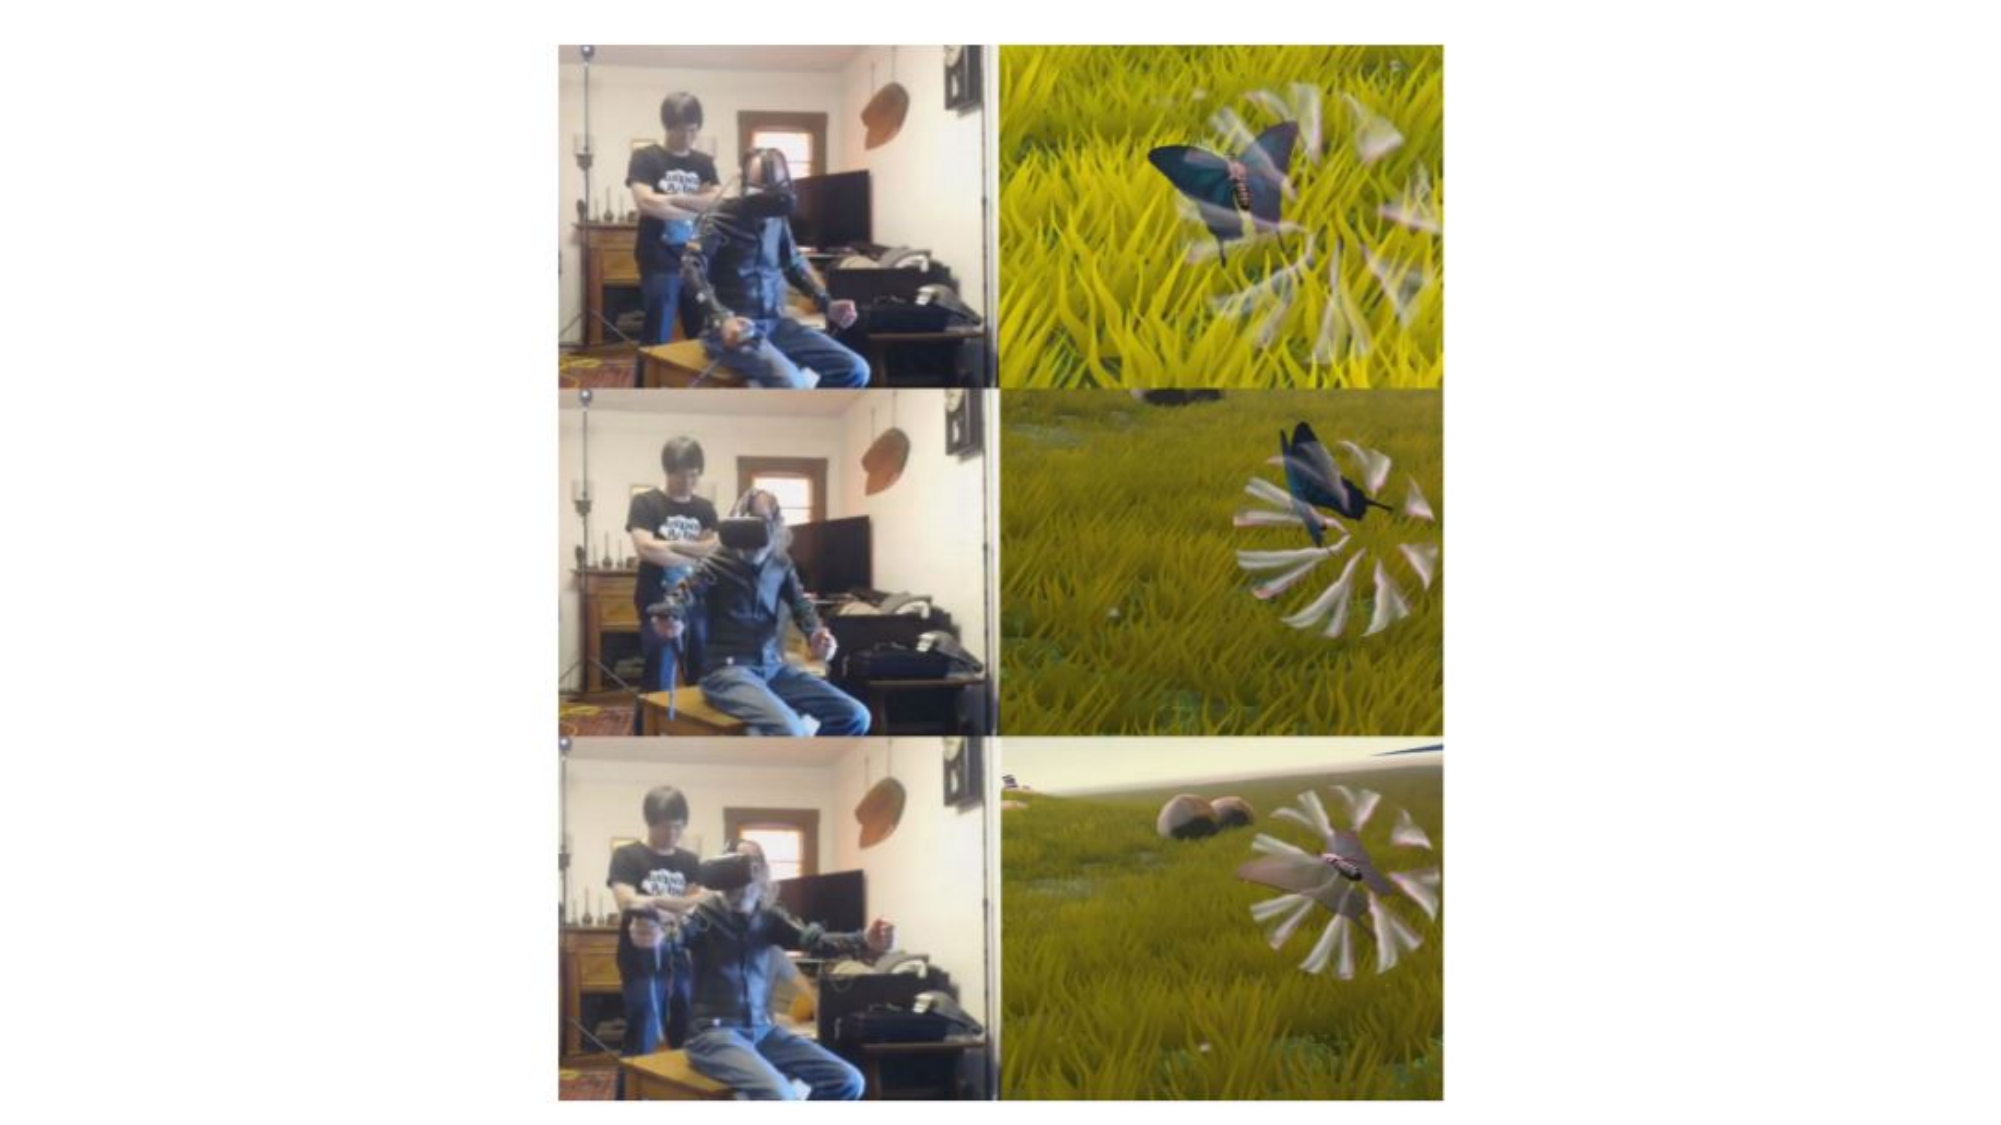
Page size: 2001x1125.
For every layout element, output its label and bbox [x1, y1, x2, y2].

picture [531, 14, 1469, 1125]
